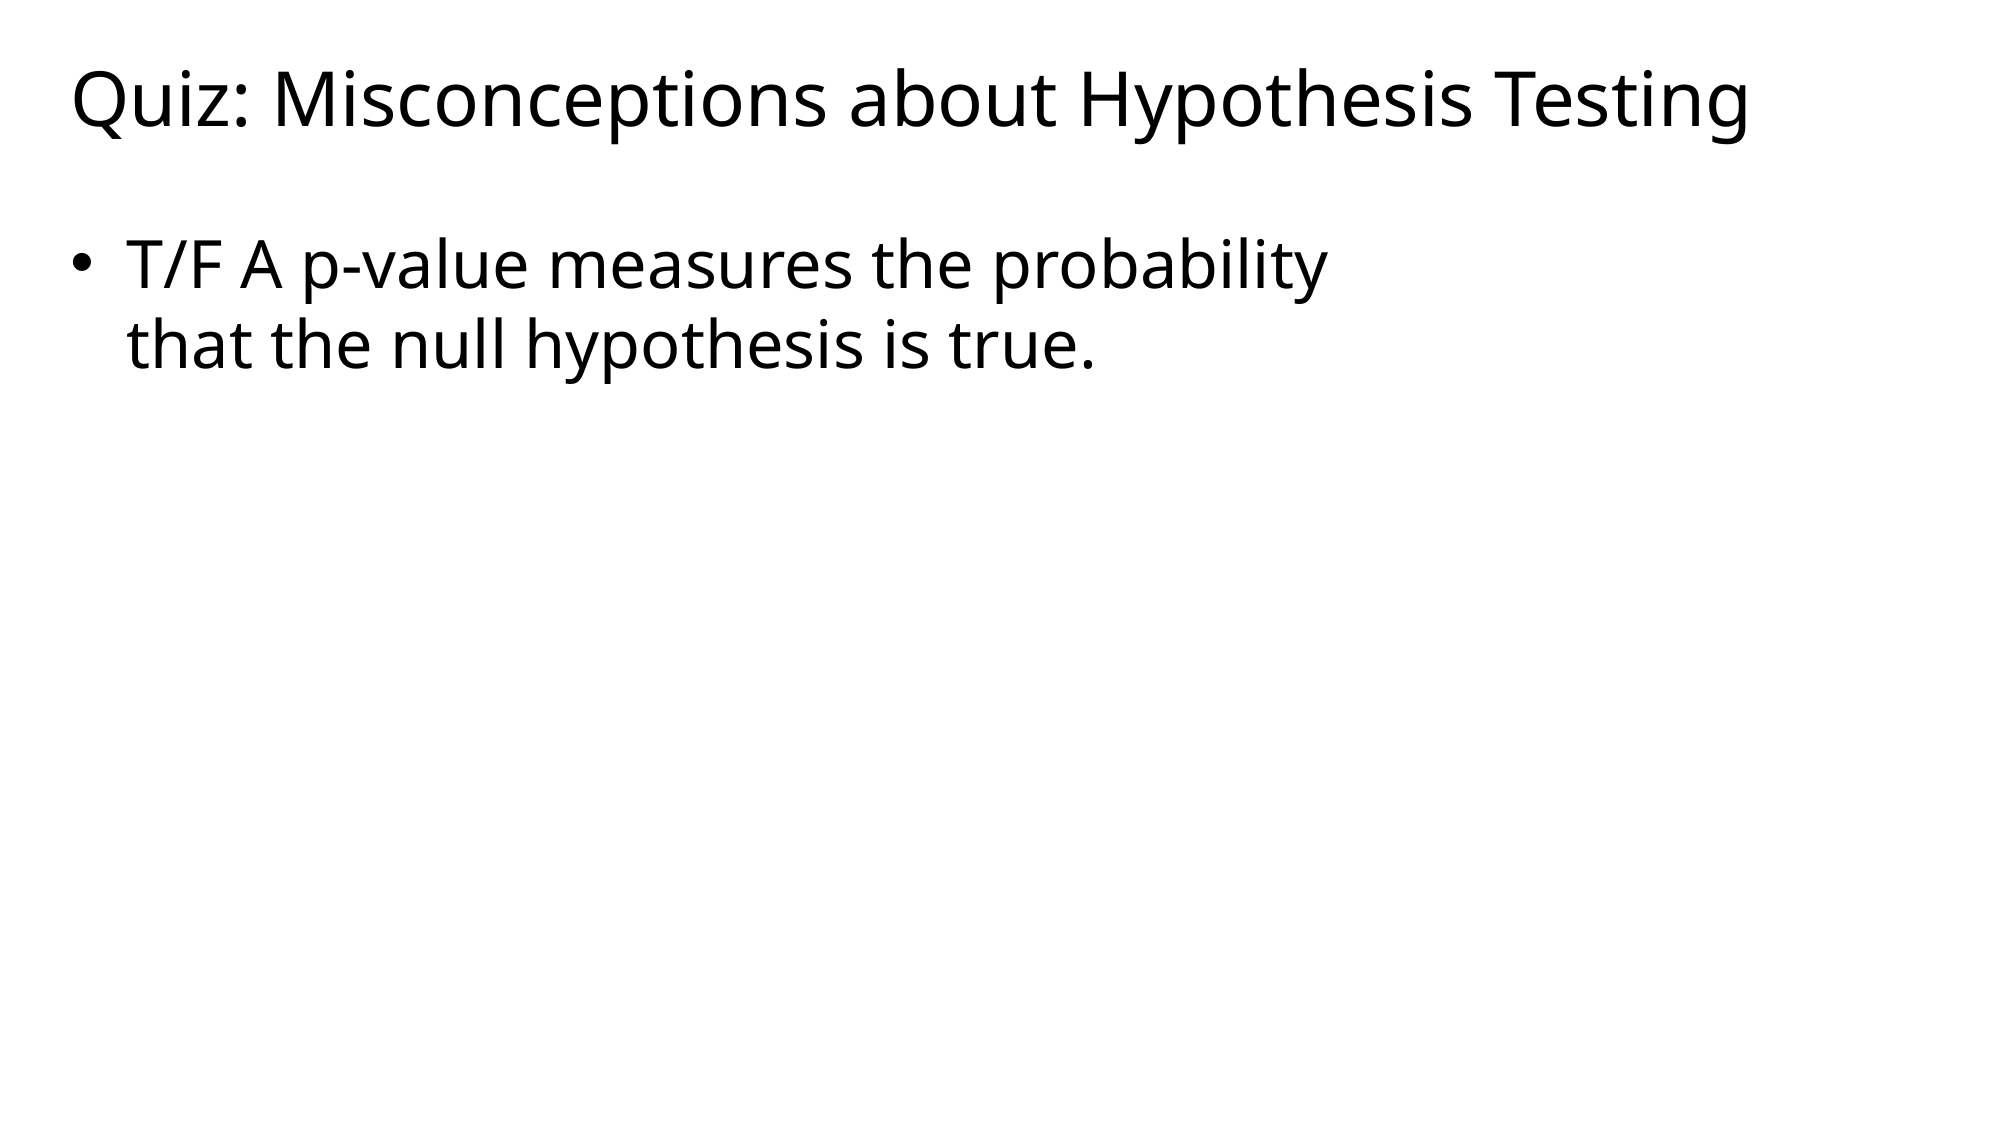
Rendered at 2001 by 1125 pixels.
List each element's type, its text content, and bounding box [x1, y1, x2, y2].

title Quiz: Misconceptions about Hypothesis Testing [55, 2, 1800, 190]
list T/F A p-value measures the probability that the null hypothesis is true. [55, 213, 1481, 1006]
